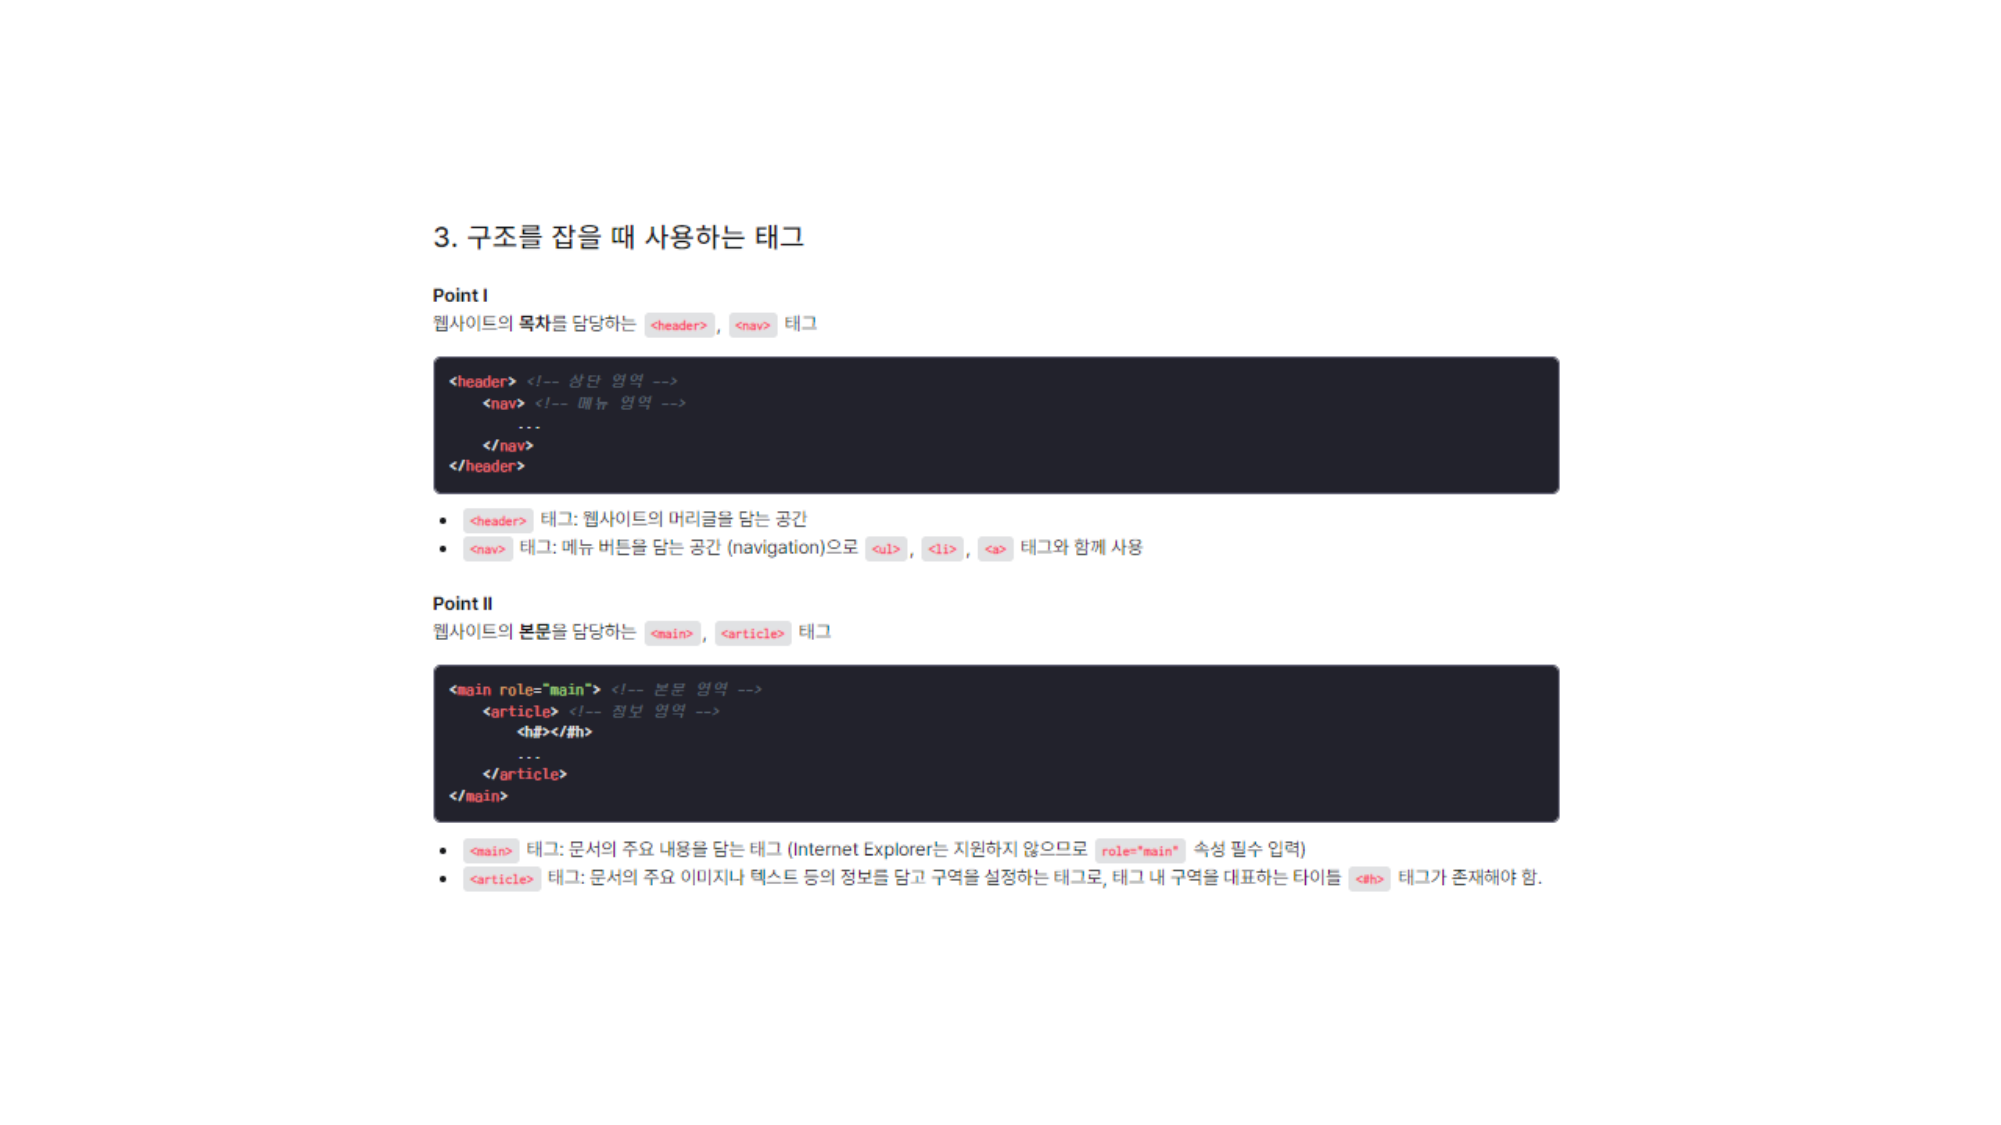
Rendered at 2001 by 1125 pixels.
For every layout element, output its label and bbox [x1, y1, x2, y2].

picture [426, 205, 1574, 920]
